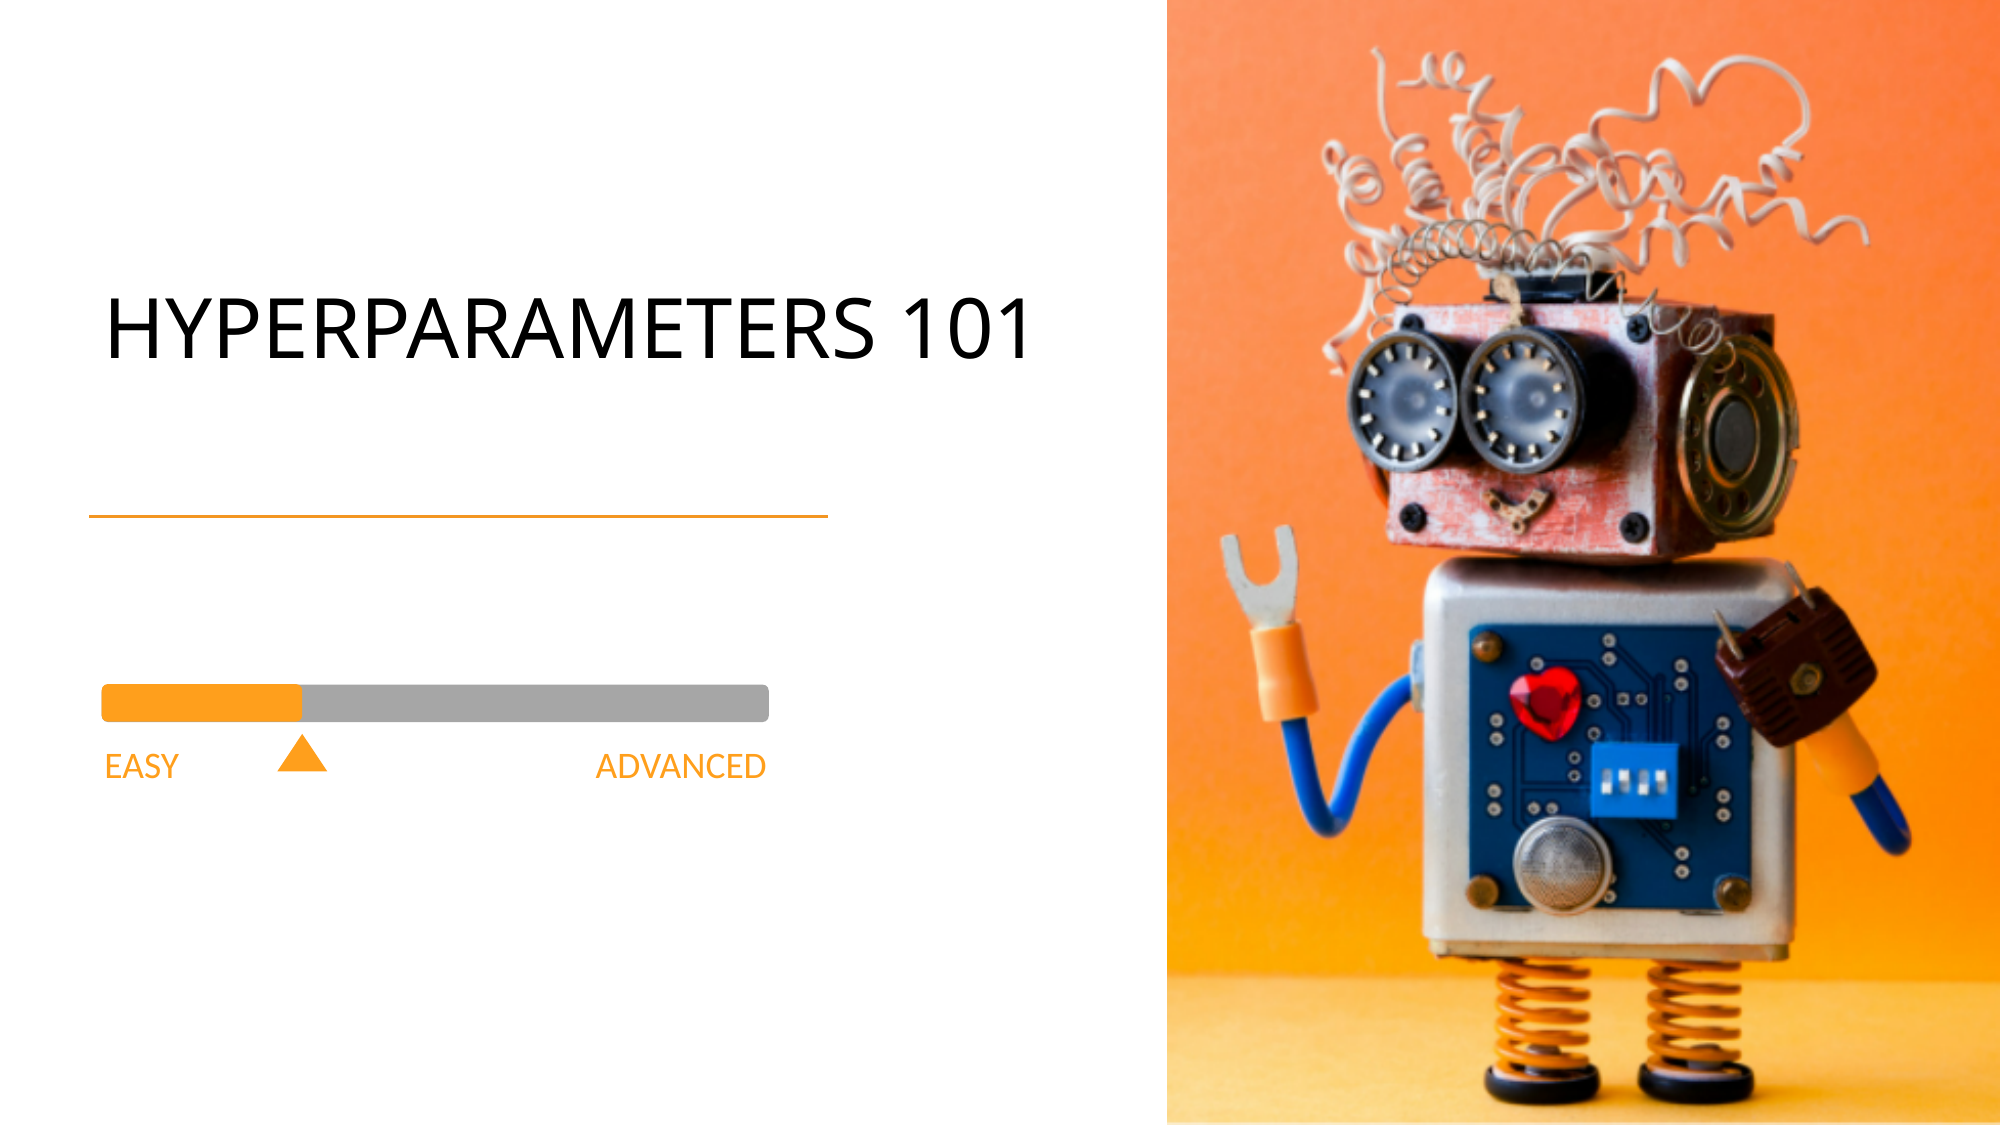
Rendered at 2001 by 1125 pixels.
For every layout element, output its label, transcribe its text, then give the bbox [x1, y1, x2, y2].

text_box [275, 732, 330, 773]
text_box [100, 683, 304, 723]
text_box EASY [89, 733, 195, 794]
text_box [89, 267, 1090, 517]
text_box [107, 683, 770, 724]
picture [1167, 0, 2000, 1125]
text_box ADVANCED [580, 733, 782, 794]
